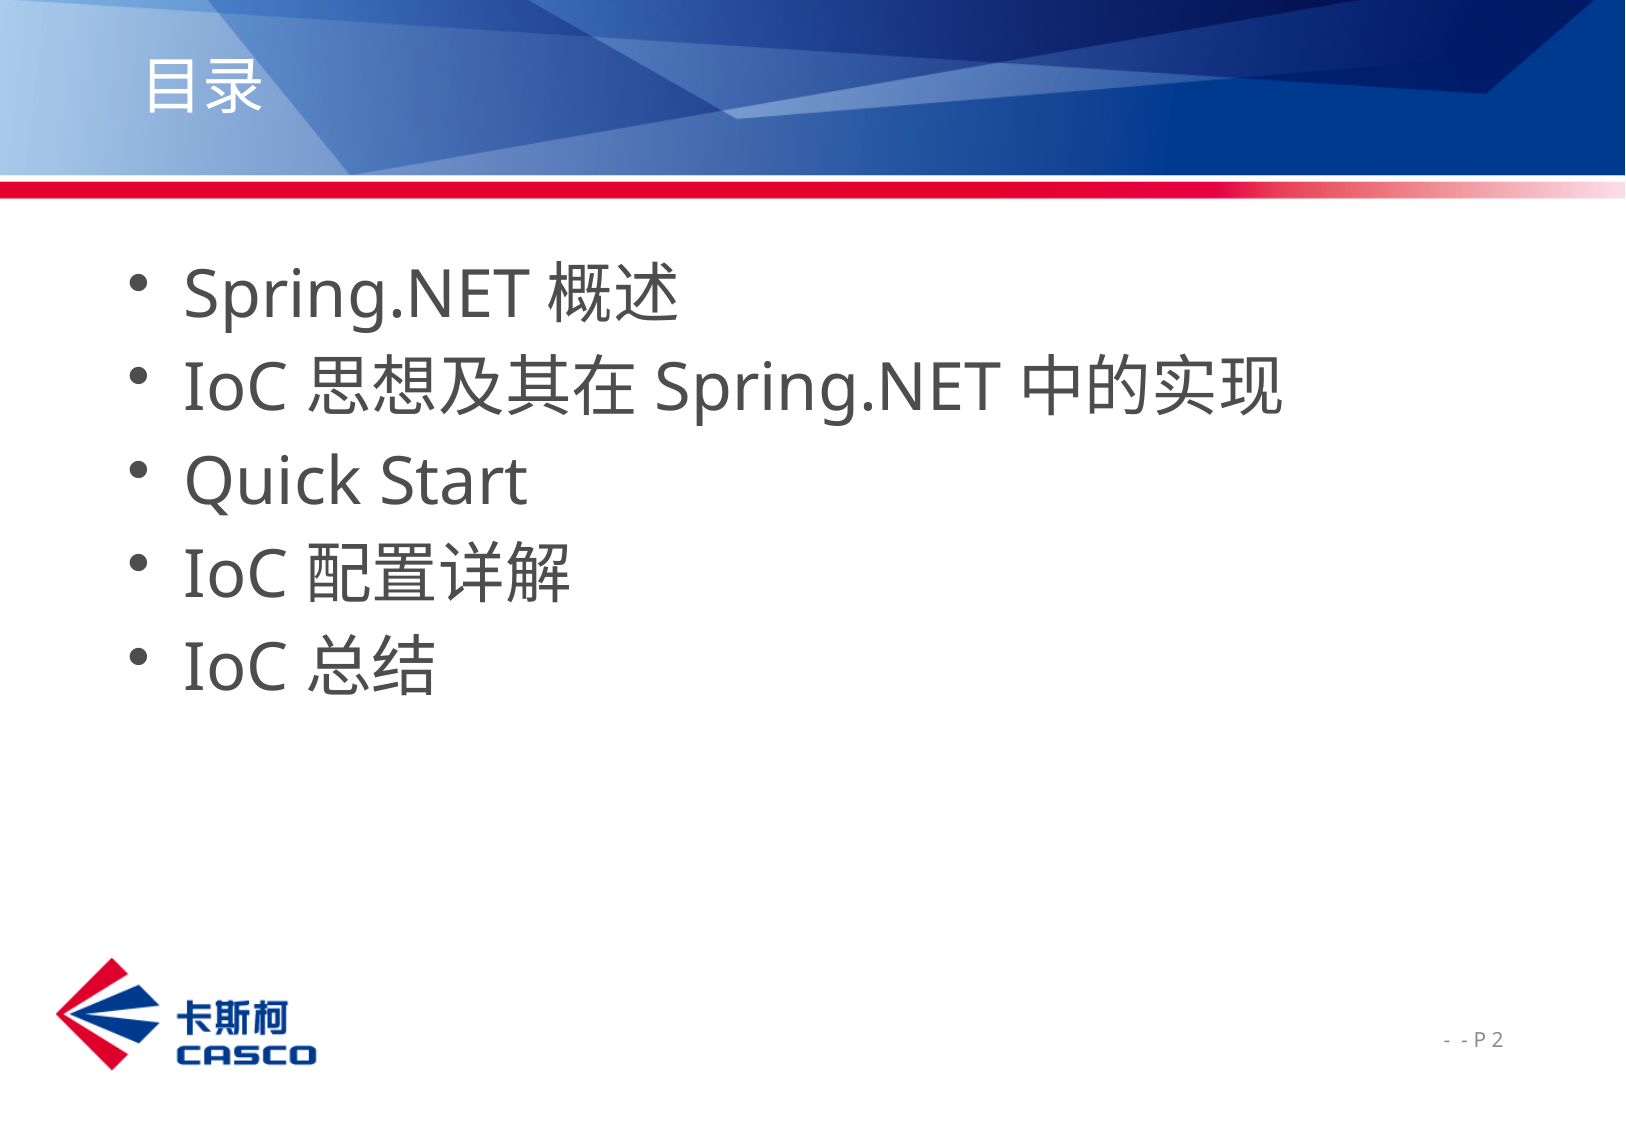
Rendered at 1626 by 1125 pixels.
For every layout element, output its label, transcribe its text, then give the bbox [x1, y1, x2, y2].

text_box Spring.NET概述 IoC思想及其在Spring.NET中的实现 Quick Start IoC配置详解 IoC总结 [112, 243, 1388, 1000]
picture [0, 0, 1625, 199]
footer - - P 2 [709, 1022, 1504, 1059]
picture [56, 958, 317, 1071]
title 目录 [125, 19, 1522, 149]
